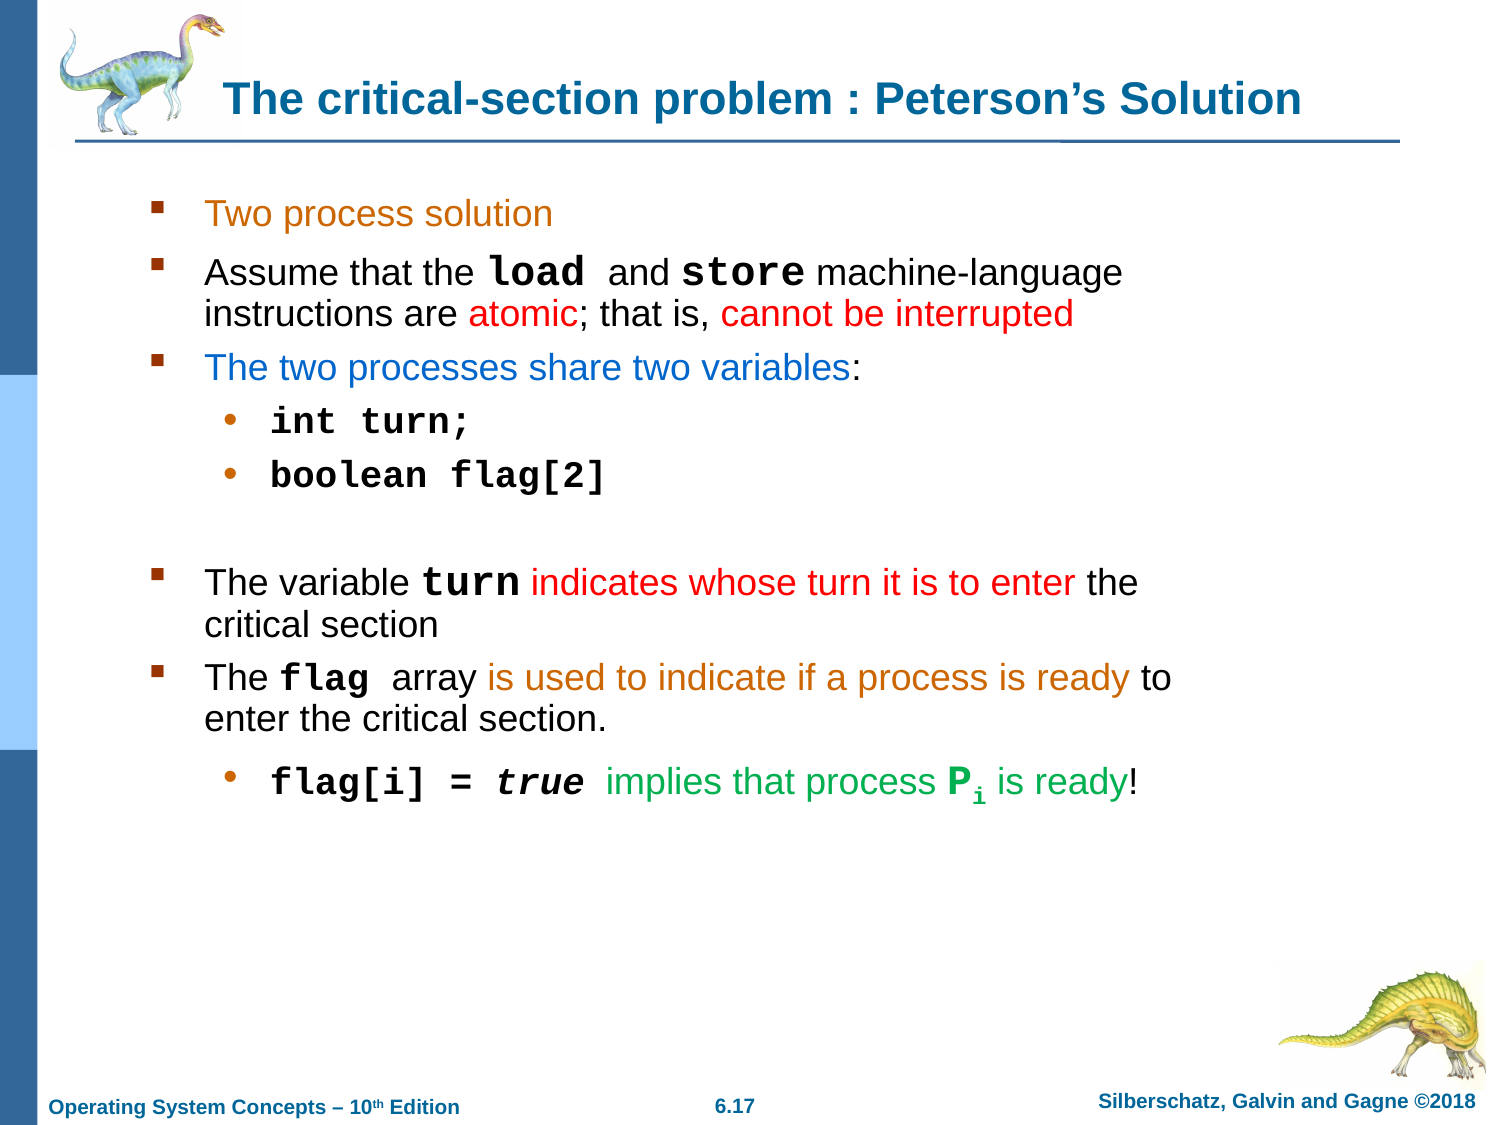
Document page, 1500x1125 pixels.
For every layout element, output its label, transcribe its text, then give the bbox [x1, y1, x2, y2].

title The critical-section problem : Peterson’s Solution [101, 36, 1425, 132]
list Two process solution Assume that the load and store machine-language instructions are atomic; that is, cannot be interrupted The two processes share two variables: int turn; boolean flag[2] The variable turn indicates whose turn it is to enter the critical section The flag array is used to indicate if a process is ready to enter the critical section. flag[i] = true implies that process Pi is ready! [133, 186, 1242, 865]
picture [1275, 959, 1486, 1090]
picture [46, 0, 243, 149]
